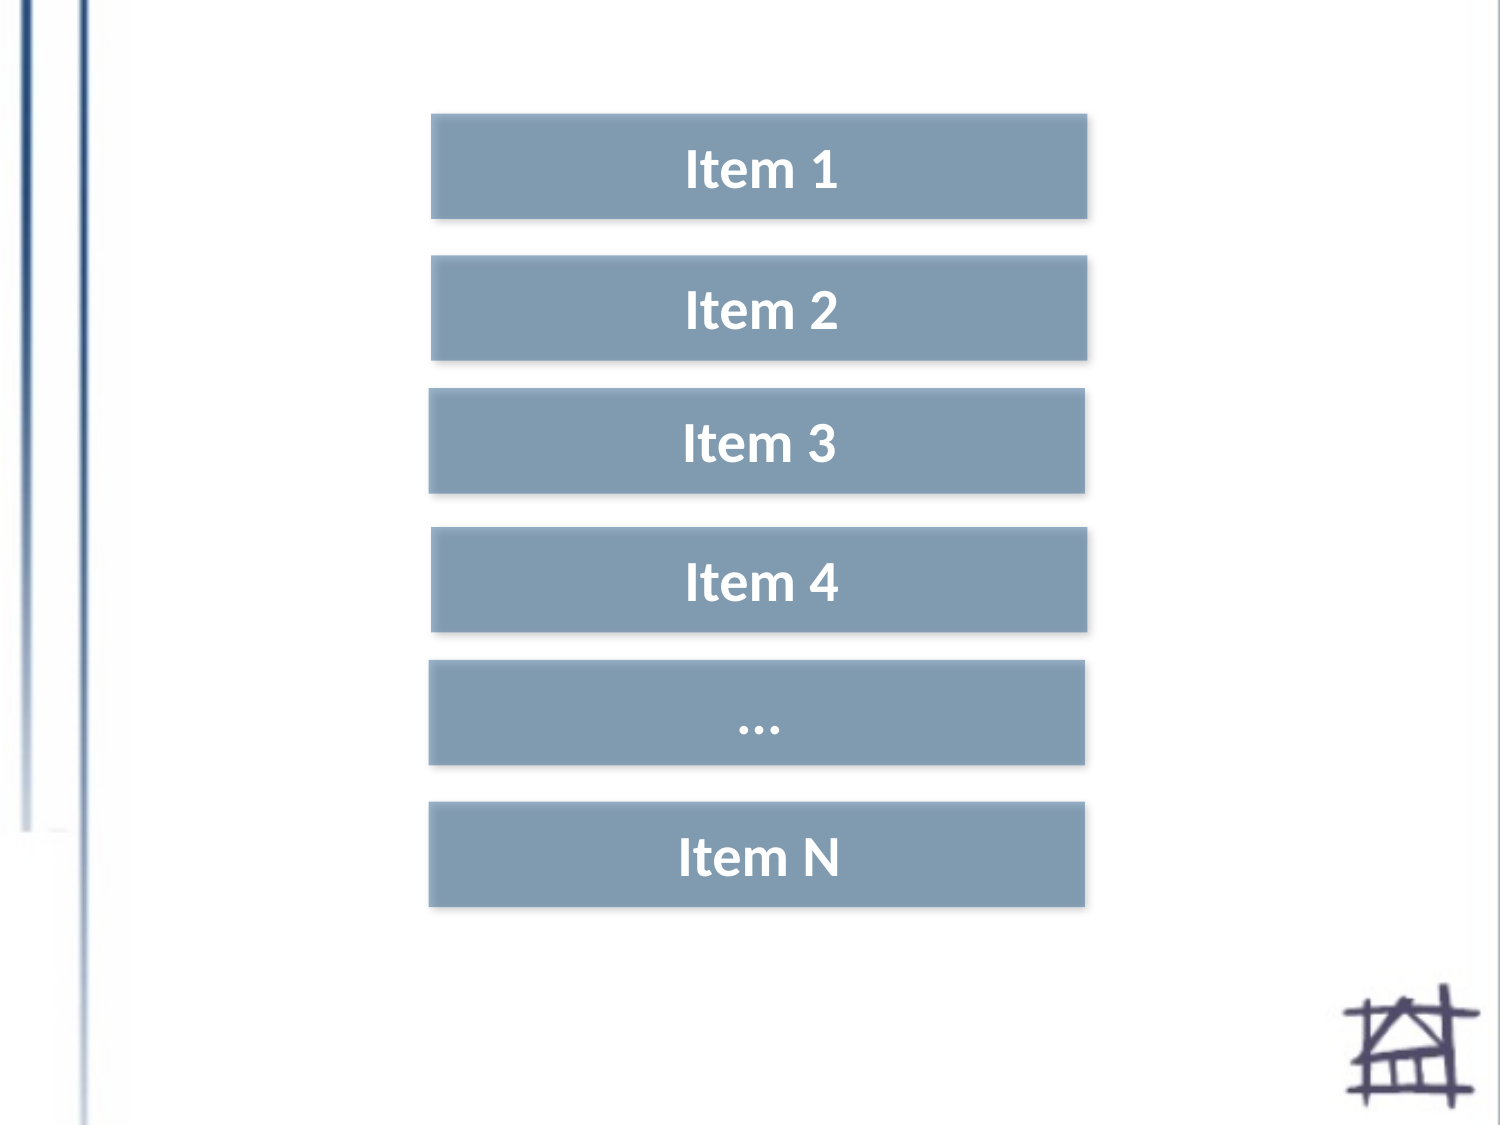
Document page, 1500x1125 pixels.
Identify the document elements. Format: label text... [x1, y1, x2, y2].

text_box [428, 252, 1090, 364]
text_box [428, 110, 1090, 222]
text_box [426, 385, 1088, 497]
text_box Item 2 [433, 264, 1090, 349]
text_box [428, 524, 1090, 636]
text_box [426, 657, 1088, 768]
text_box Item 1 [433, 122, 1090, 208]
text_box Item 3 [431, 397, 1088, 482]
text_box Item 4 [433, 535, 1090, 621]
picture [0, 0, 1500, 1125]
text_box ... [431, 668, 1088, 754]
text_box [426, 799, 1088, 910]
text_box Item N [431, 810, 1088, 896]
